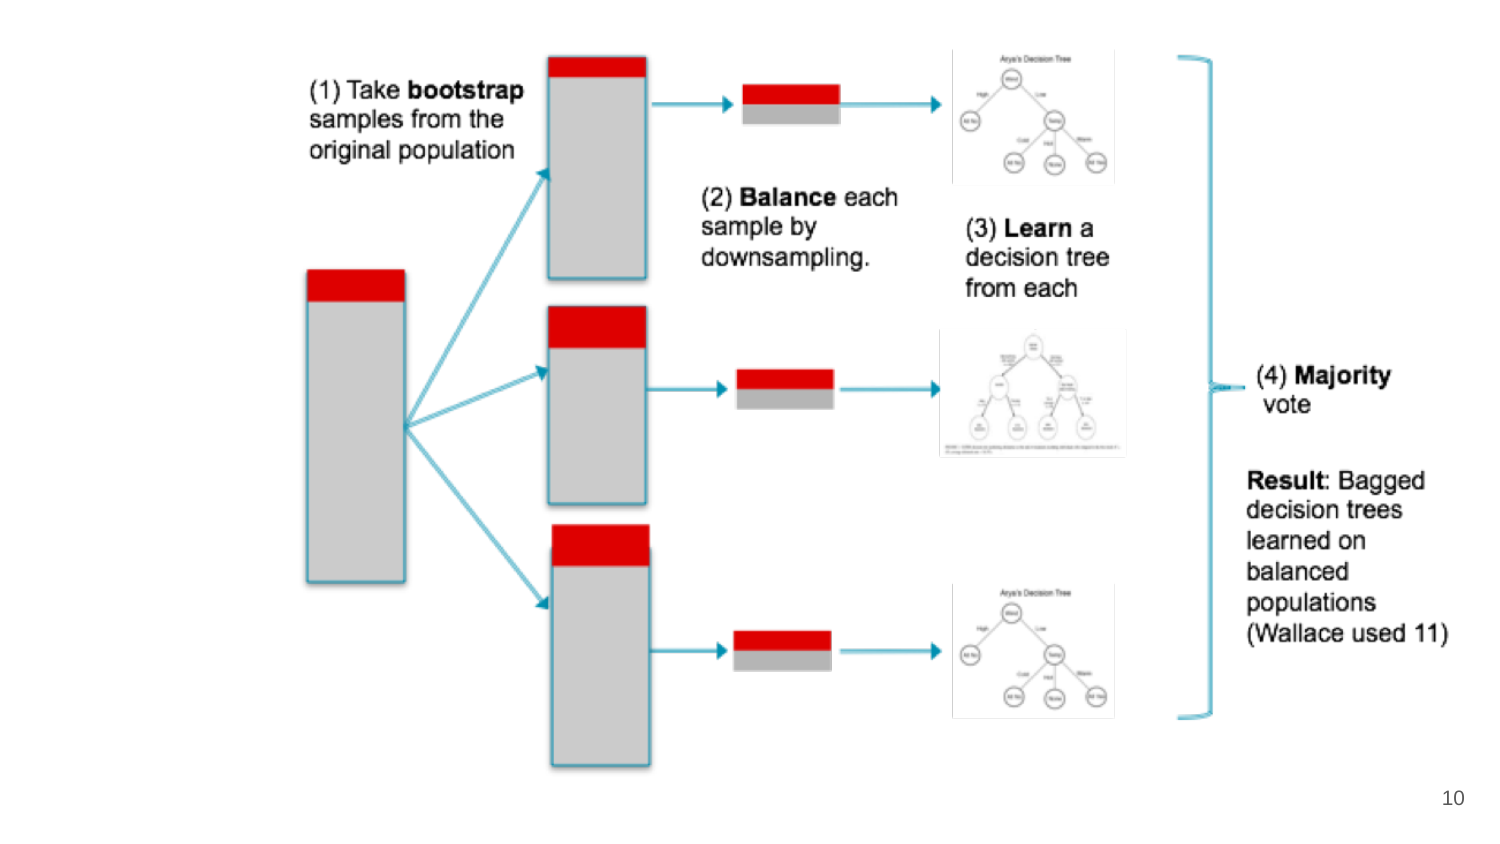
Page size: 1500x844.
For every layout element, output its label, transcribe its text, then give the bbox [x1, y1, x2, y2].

picture [296, 47, 1473, 780]
slide_number ‹#› [1389, 764, 1480, 830]
